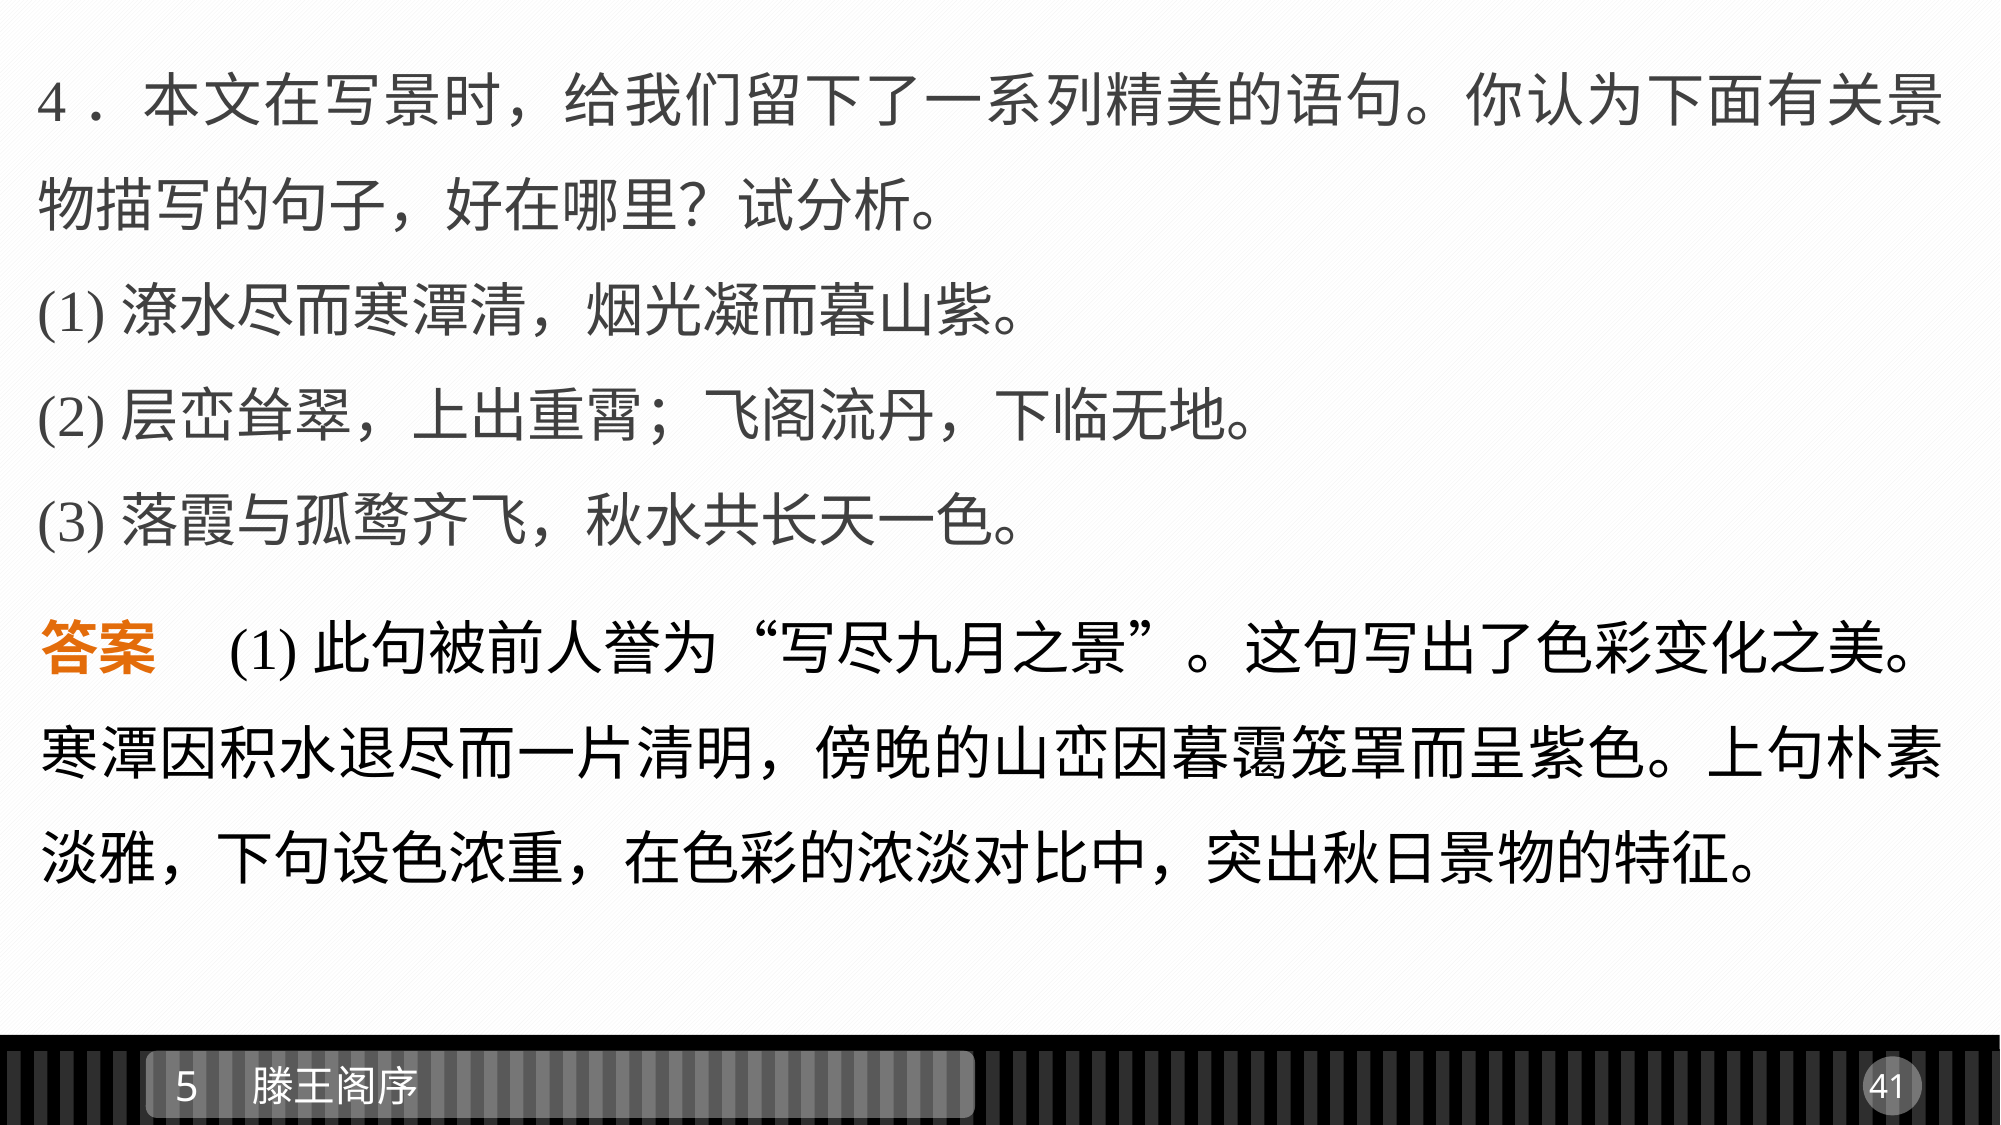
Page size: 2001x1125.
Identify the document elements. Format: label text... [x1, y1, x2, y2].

text_box 4．本文在写景时，给我们留下了一系列精美的语句。你认为下面有关景物描写的句子，好在哪里？试分析。 (1)潦水尽而寒潭清，烟光凝而暮山紫。 (2)层峦耸翠，上出重霄；飞阁流丹，下临无地。 (3)落霞与孤鹜齐飞，秋水共长天一色。 [23, 21, 1960, 561]
text_box 答案 (1)此句被前人誉为“写尽九月之景”。这句写出了色彩变化之美。寒潭因积水退尽而一片清明，傍晚的山峦因暮霭笼罩而呈紫色。上句朴素淡雅，下句设色浓重，在色彩的浓淡对比中，突出秋日景物的特征。 [26, 568, 1959, 899]
